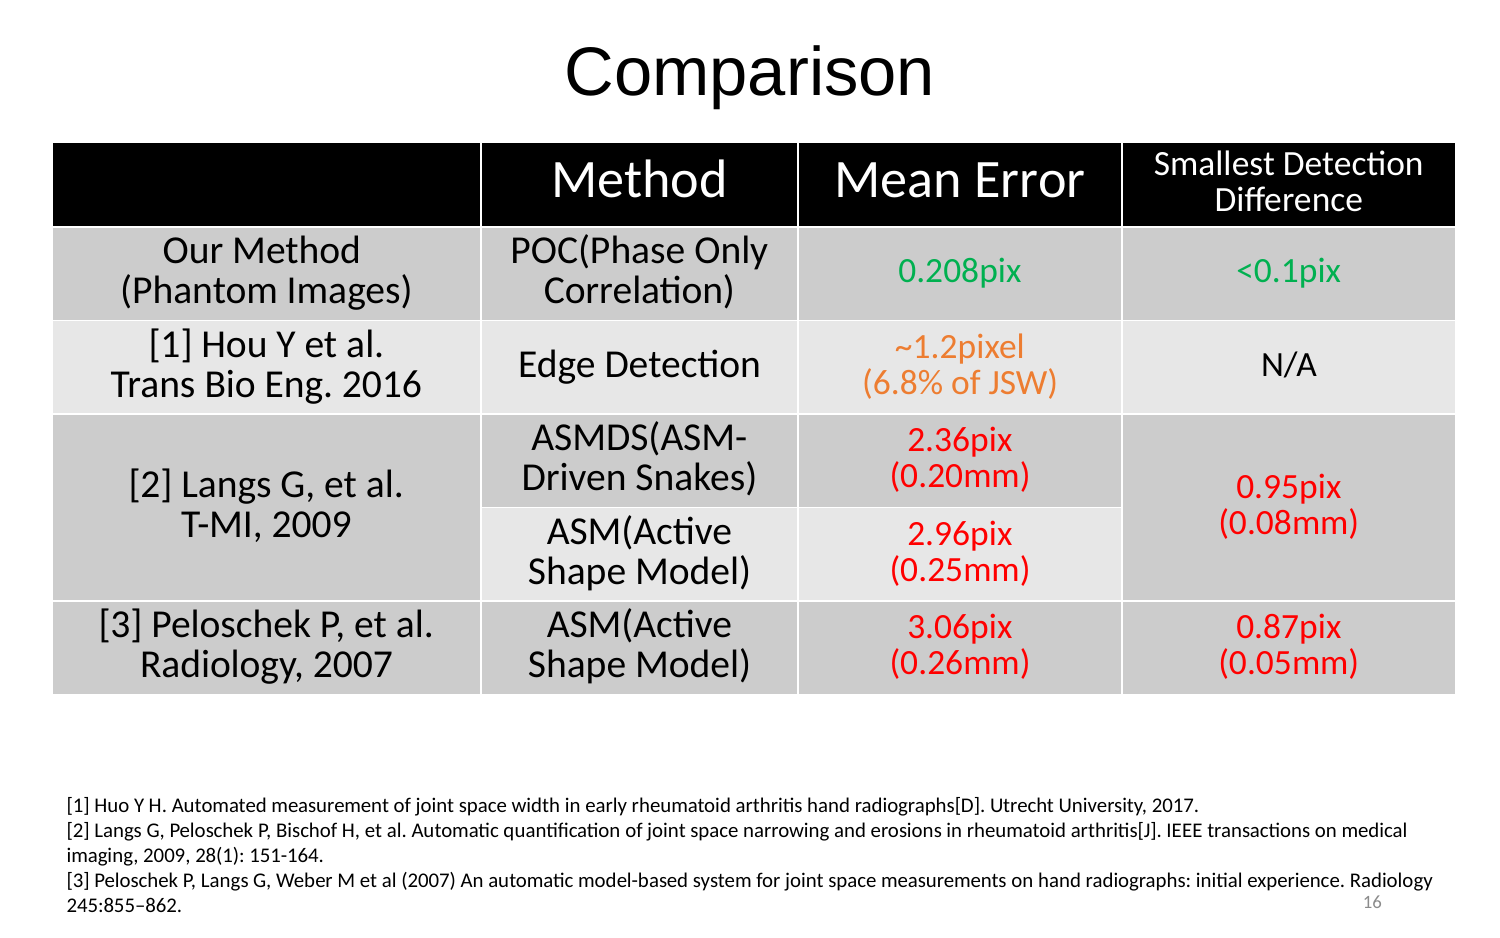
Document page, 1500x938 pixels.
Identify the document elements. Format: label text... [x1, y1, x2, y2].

table_cell Our Method (Phantom Images) [53, 228, 480, 320]
table_cell ASMDS(ASM-Driven Snakes) [482, 415, 797, 507]
table_cell ASM(Active Shape Model) [482, 508, 797, 600]
table_cell [3] Peloschek P, et al. Radiology, 2007 [53, 602, 480, 694]
table_cell [1] Hou Y et al. Trans Bio Eng. 2016 [53, 321, 480, 413]
table_cell <0.1pix [1123, 228, 1455, 320]
table_cell ASM(Active Shape Model) [482, 602, 797, 694]
table_header Mean Error [799, 164, 1121, 226]
table_cell 0.87pix (0.05mm) [1123, 602, 1455, 694]
table_cell 3.06pix (0.26mm) [799, 602, 1121, 694]
table_cell ~1.2pixel (6.8% of JSW) [799, 321, 1121, 413]
table_cell N/A [1123, 321, 1455, 413]
table_header [53, 143, 480, 226]
table_cell 2.96pix (0.25mm) [799, 508, 1121, 600]
table_cell [2] Langs G, et al. T-MI, 2009 [53, 415, 480, 600]
table_cell 0.208pix [799, 228, 1121, 320]
table_cell 2.36pix (0.20mm) [799, 415, 1121, 507]
table_header Smallest Detection Difference [1123, 143, 1455, 226]
table_header Method [482, 164, 797, 226]
table_cell Edge Detection [482, 321, 797, 413]
title Comparison [103, 0, 1397, 164]
table_cell 0.95pix (0.08mm) [1123, 415, 1455, 600]
table_cell POC(Phase Only Correlation) [482, 228, 797, 320]
text_box [1] Huo Y H. Automated measurement of joint space width in early rheumatoid arthritis hand radiographs[D]. Utrecht University, 2017. [2] Langs G, Peloschek P, Bischof H, et al. Automatic quantification of joint space narrowing and erosions in rheumatoid arthritis[J]. IEEE transactions on medical imaging, 2009, 28(1): 151-164. [3] Peloschek P, Langs G, Weber M et al (2007) An automatic model-based system for joint space measurements on hand radiographs: initial experience. Radiology 245:855–862. [51, 784, 1456, 924]
